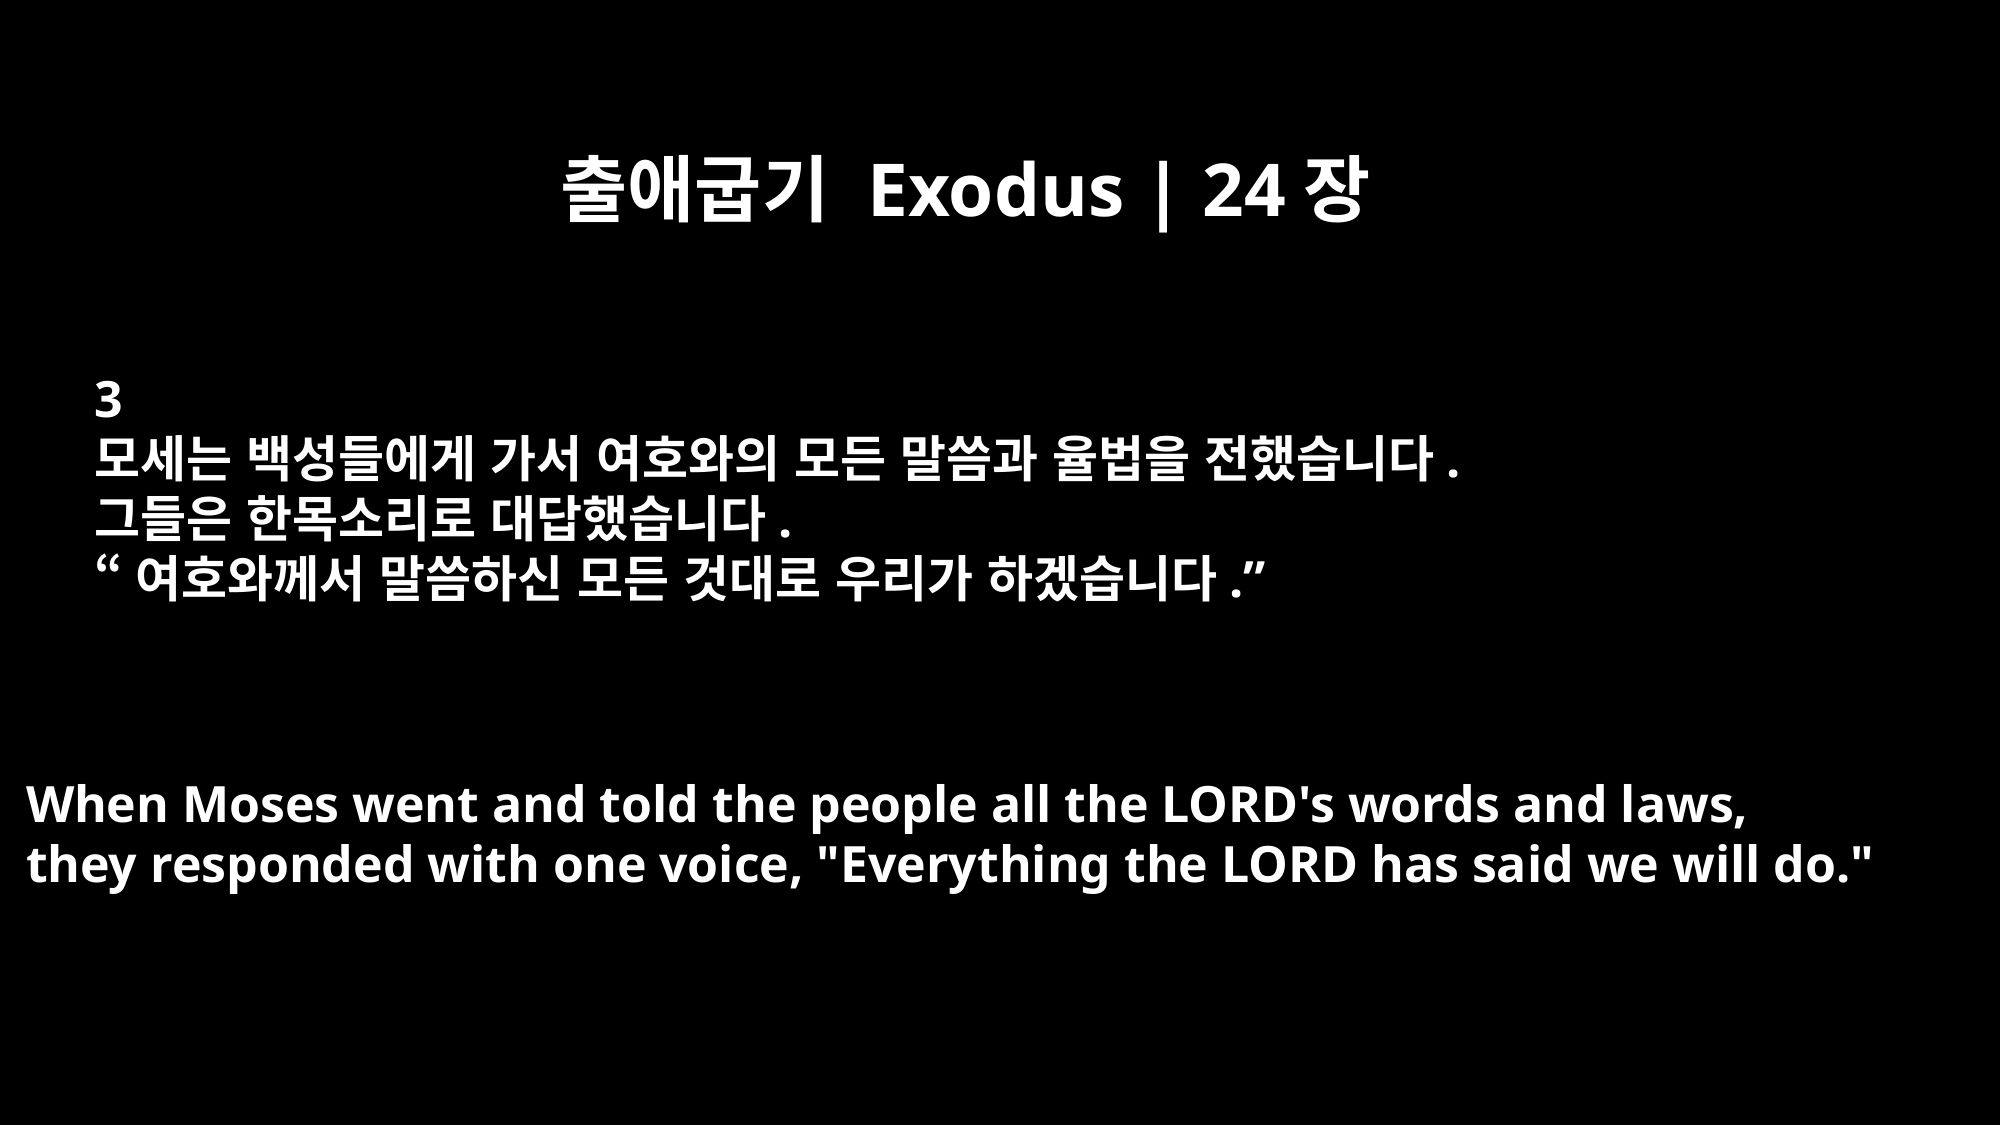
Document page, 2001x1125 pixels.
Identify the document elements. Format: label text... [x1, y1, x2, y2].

text_box 3 모세는 백성들에게 가서 여호와의 모든 말씀과 율법을 전했습니다. 그들은 한목소리로 대답했습니다. “여호와께서 말씀하신 모든 것대로 우리가 하겠습니다.” [80, 359, 1490, 615]
text_box 출애굽기 Exodus | 24장 [545, 136, 1387, 239]
text_box When Moses went and told the people all the LORD's words and laws, they responded with one voice, "Everything the LORD has said we will do." [11, 764, 1890, 900]
